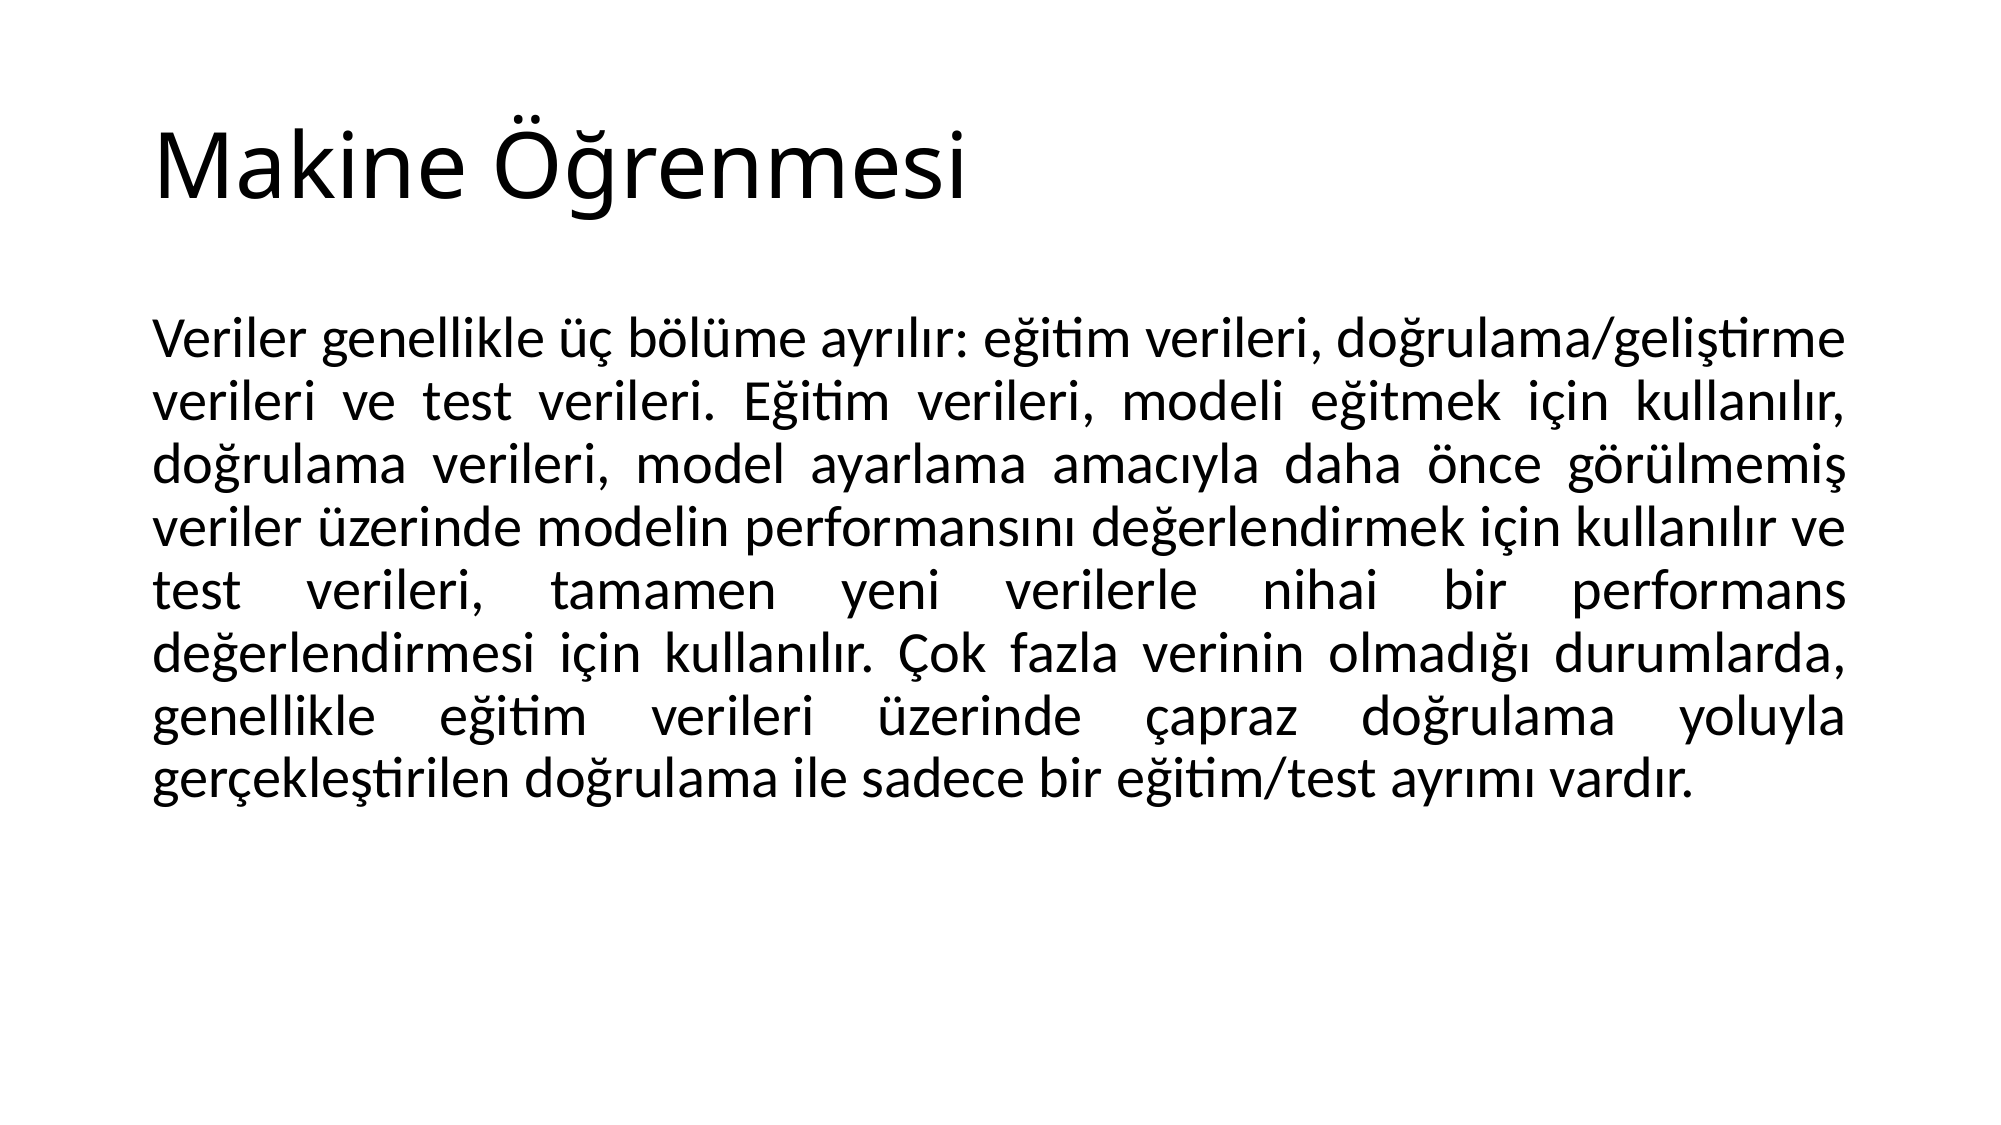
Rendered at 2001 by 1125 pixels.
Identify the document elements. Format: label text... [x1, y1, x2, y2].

title Makine Öğrenmesi [137, 59, 1863, 278]
list Veriler genellikle üç bölüme ayrılır: eğitim verileri, doğrulama/geliştirme verileri ve test verileri. Eğitim verileri, modeli eğitmek için kullanılır, doğrulama verileri, model ayarlama amacıyla daha önce görülmemiş veriler üzerinde modelin performansını değerlendirmek için kullanılır ve test verileri, tamamen yeni verilerle nihai bir performans değerlendirmesi için kullanılır. Çok fazla verinin olmadığı durumlarda, genellikle eğitim verileri üzerinde çapraz doğrulama yoluyla gerçekleştirilen doğrulama ile sadece bir eğitim/test ayrımı vardır. [137, 299, 1863, 1014]
